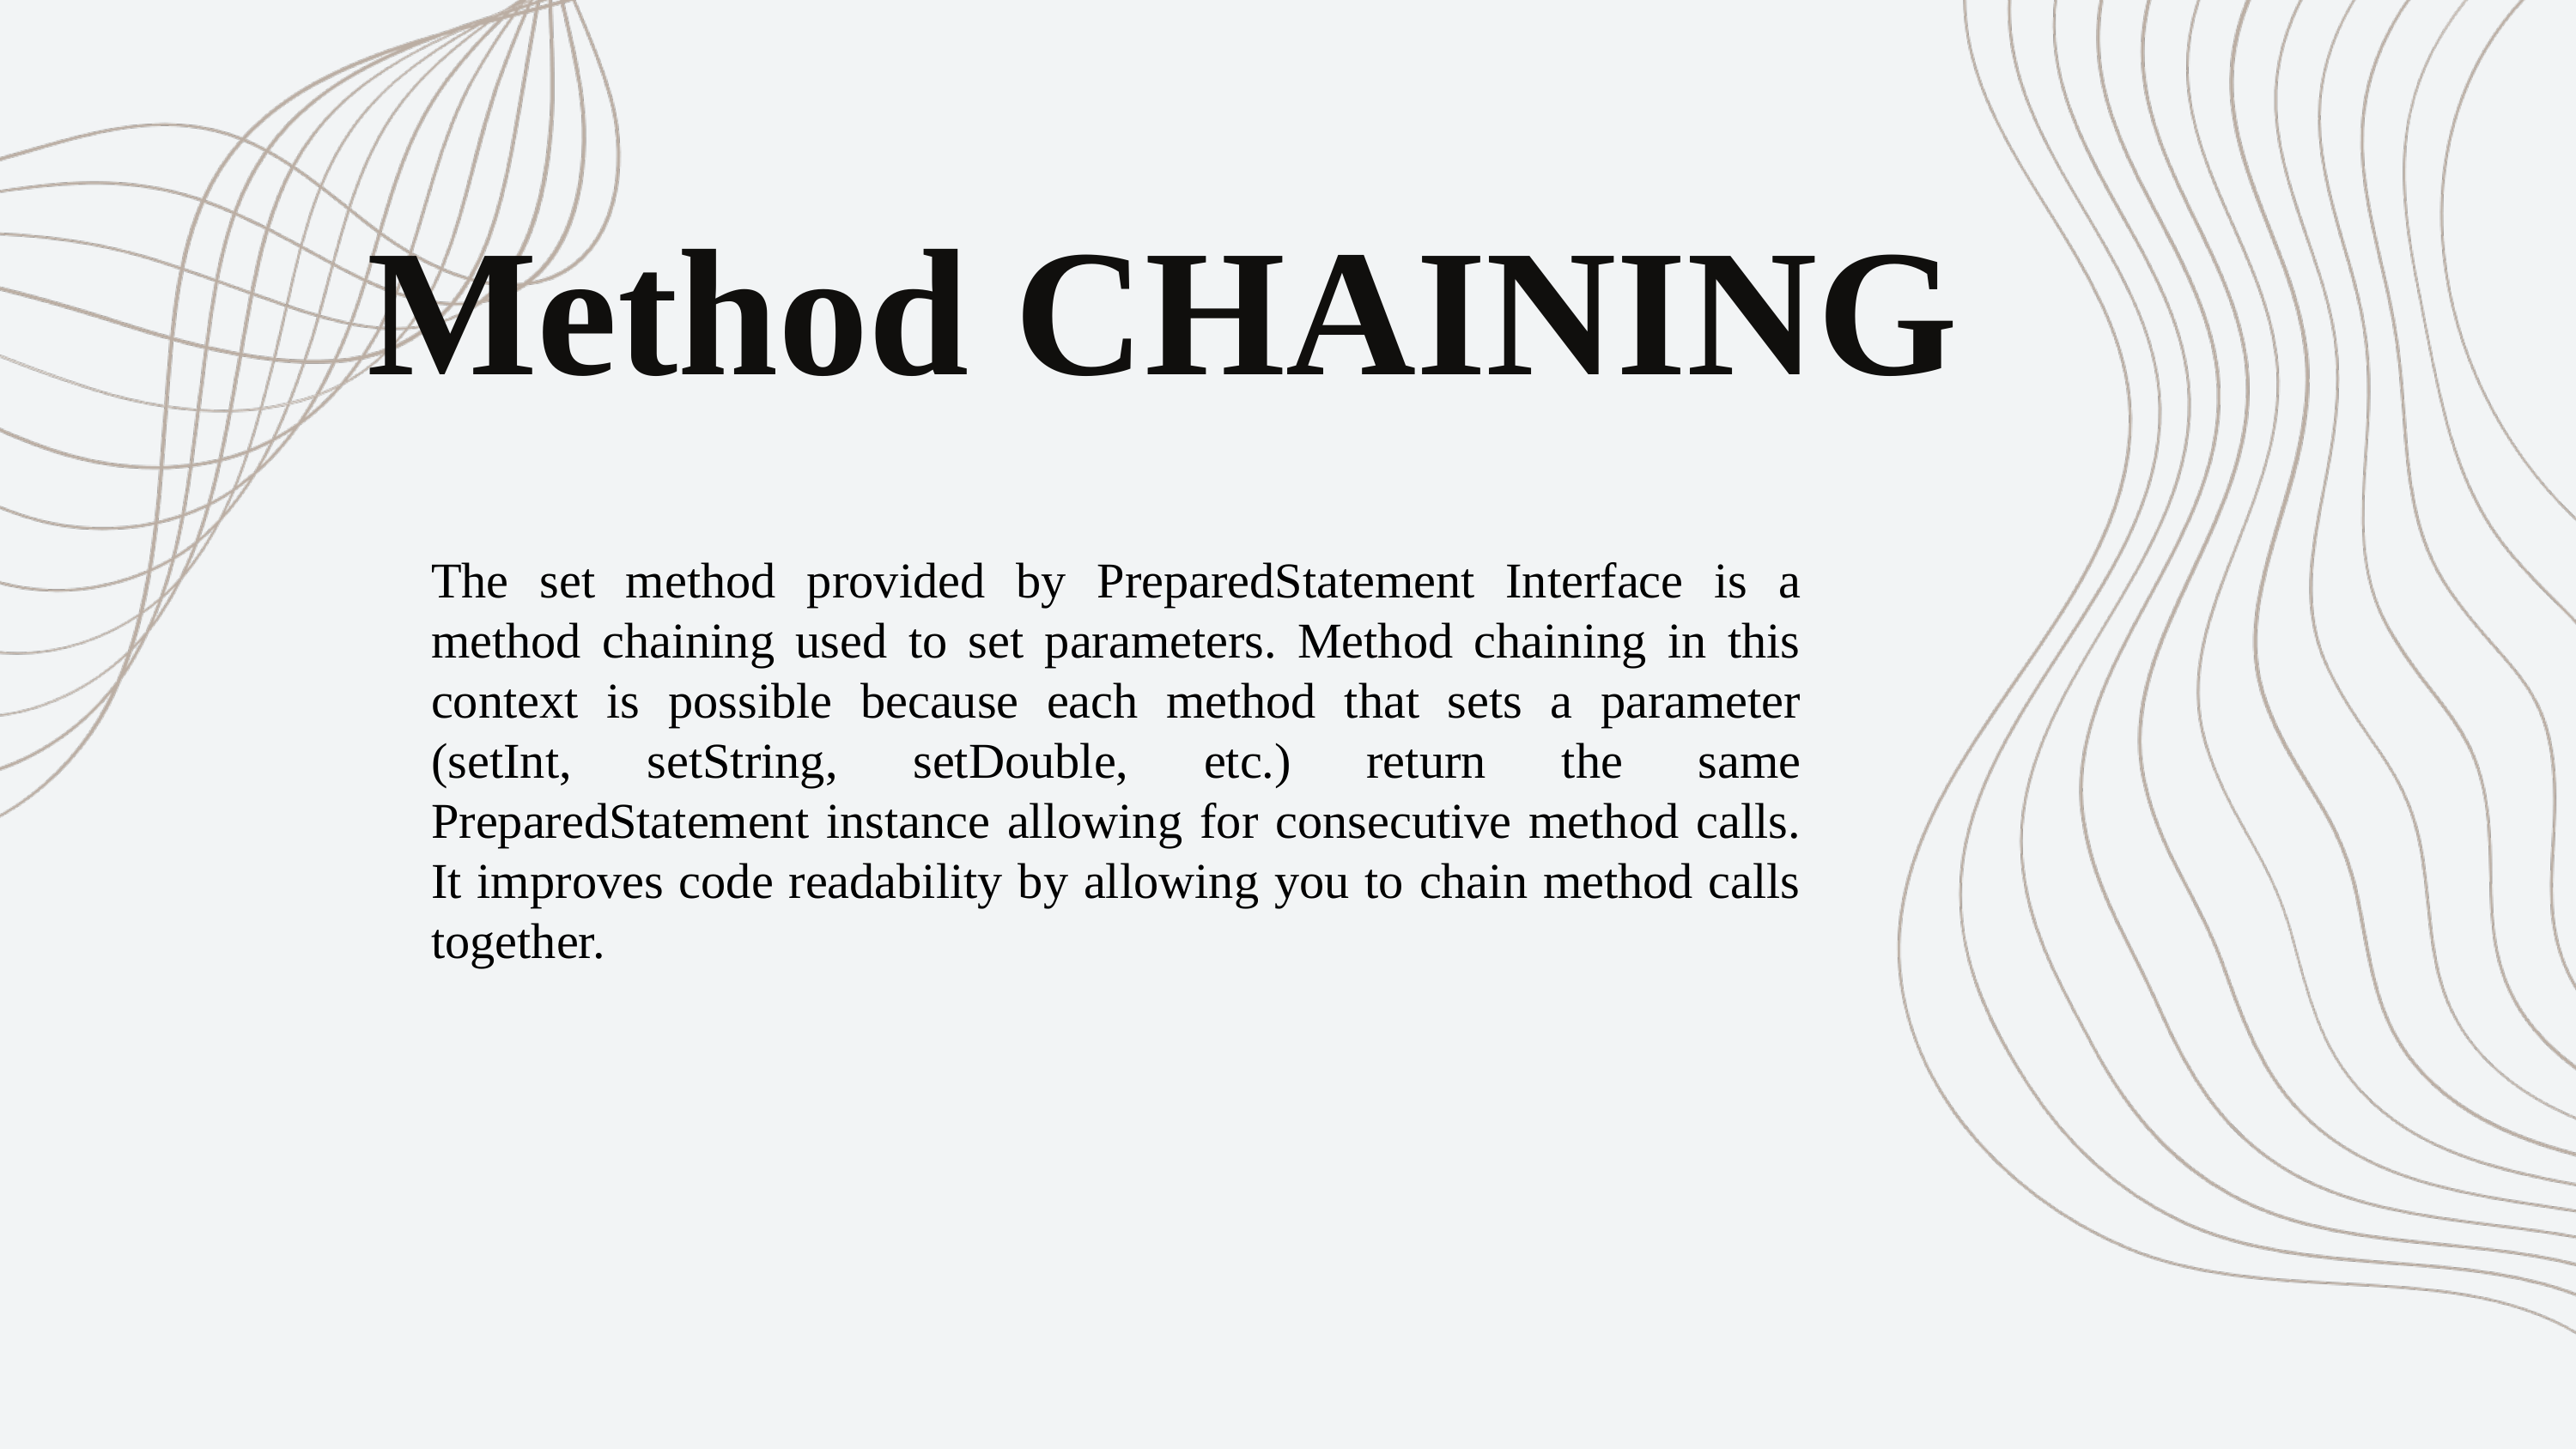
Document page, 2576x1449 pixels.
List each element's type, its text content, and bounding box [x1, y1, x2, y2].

text_box Method CHAINING [367, 161, 1893, 411]
text_box The set method provided by PreparedStatement Interface is a method chaining used to set parameters. Method chaining in this context is possible because each method that sets a parameter (setInt, setString, setDouble, etc.) return the same PreparedStatement instance allowing for consecutive method calls. It improves code readability by allowing you to chain method calls together. [418, 542, 1814, 1035]
text_box [1893, 0, 2576, 1449]
text_box [0, 0, 1081, 844]
